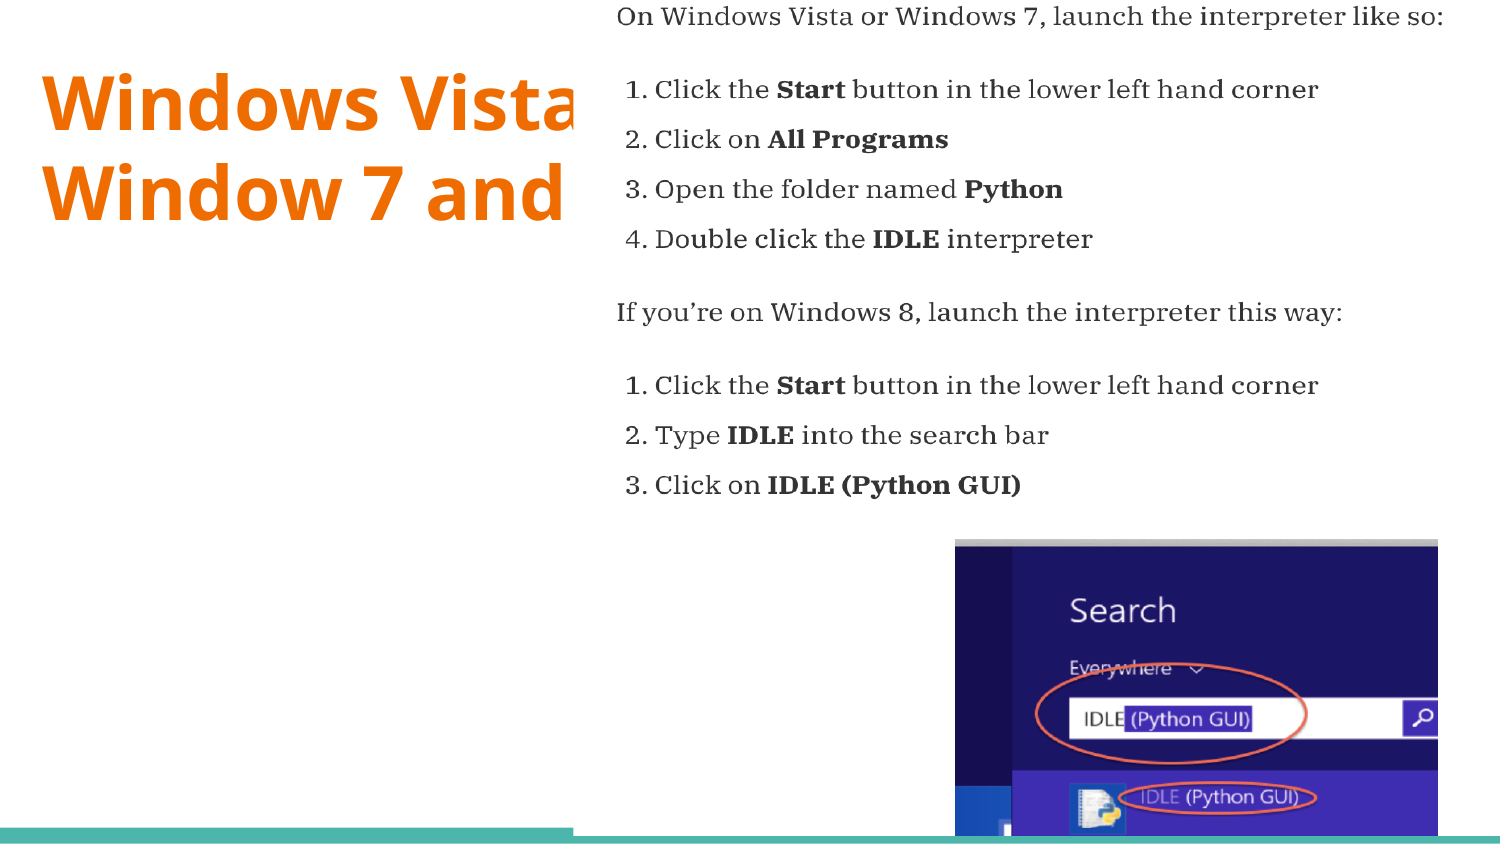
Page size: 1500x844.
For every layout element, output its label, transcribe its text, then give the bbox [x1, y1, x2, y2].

picture [573, 0, 1500, 836]
title Windows Vista Window 7 and 8 [26, 40, 568, 157]
